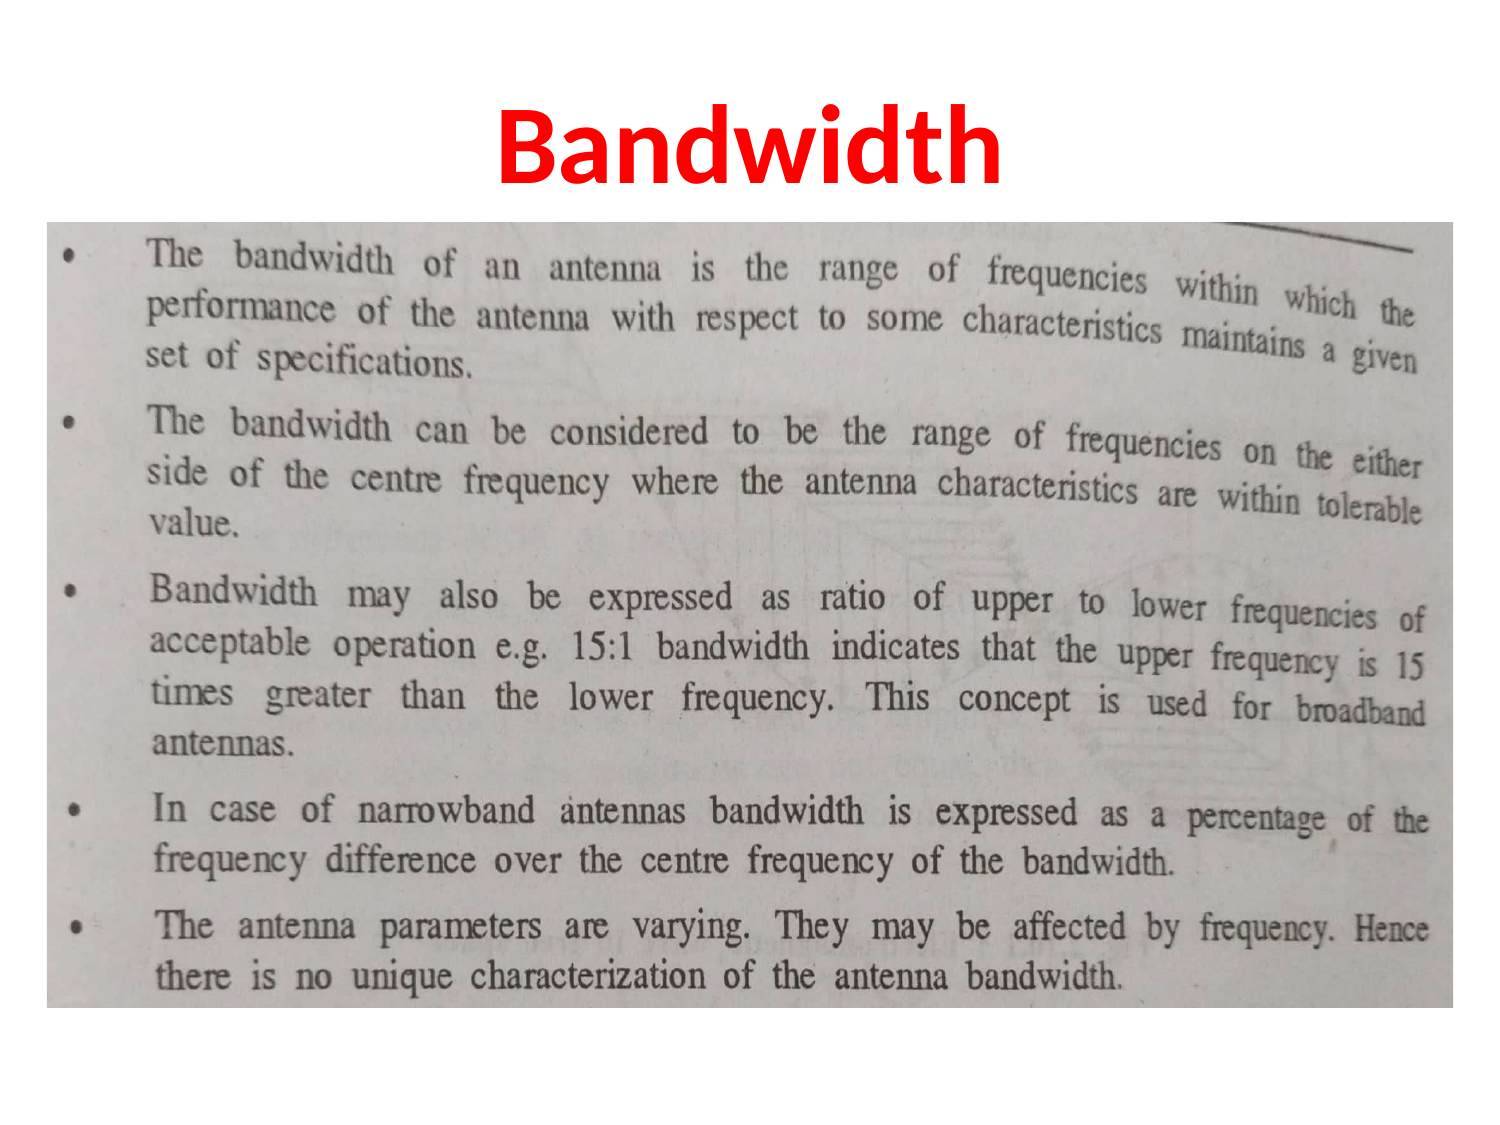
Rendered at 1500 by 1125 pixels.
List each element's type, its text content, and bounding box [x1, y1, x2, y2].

title Bandwidth [75, 45, 1425, 221]
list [46, 222, 1454, 1008]
